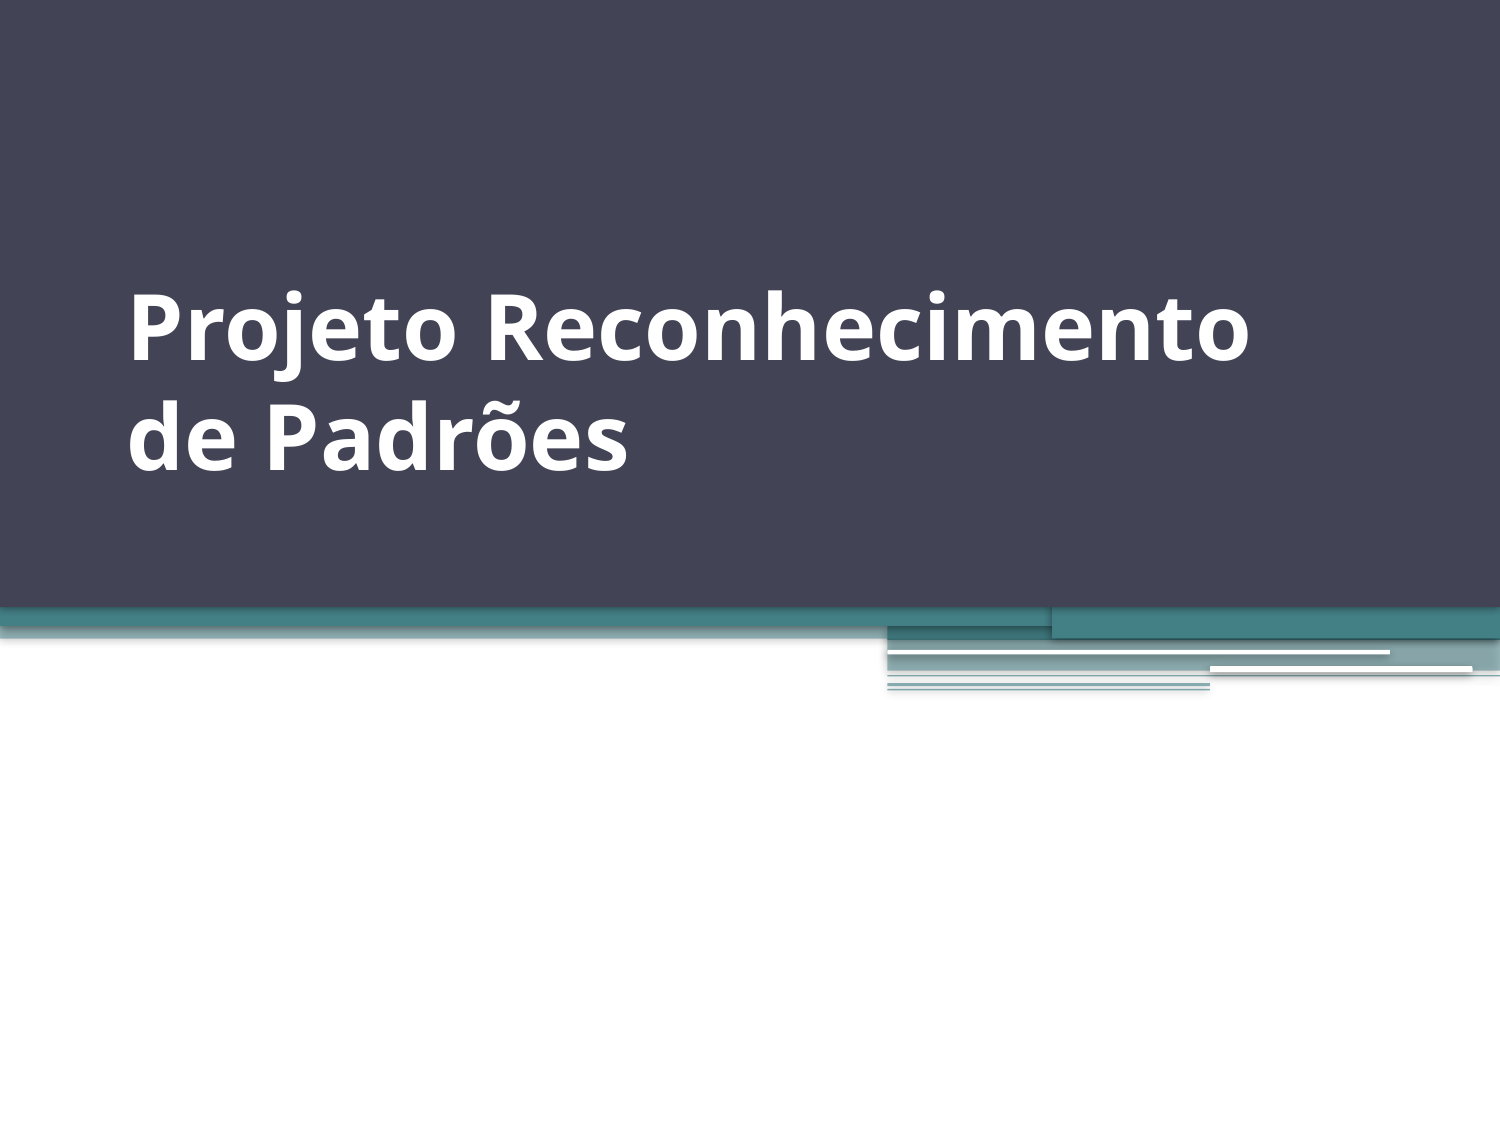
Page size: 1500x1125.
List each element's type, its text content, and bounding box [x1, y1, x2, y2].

title Projeto Reconhecimento de Padrões [112, 255, 1388, 497]
